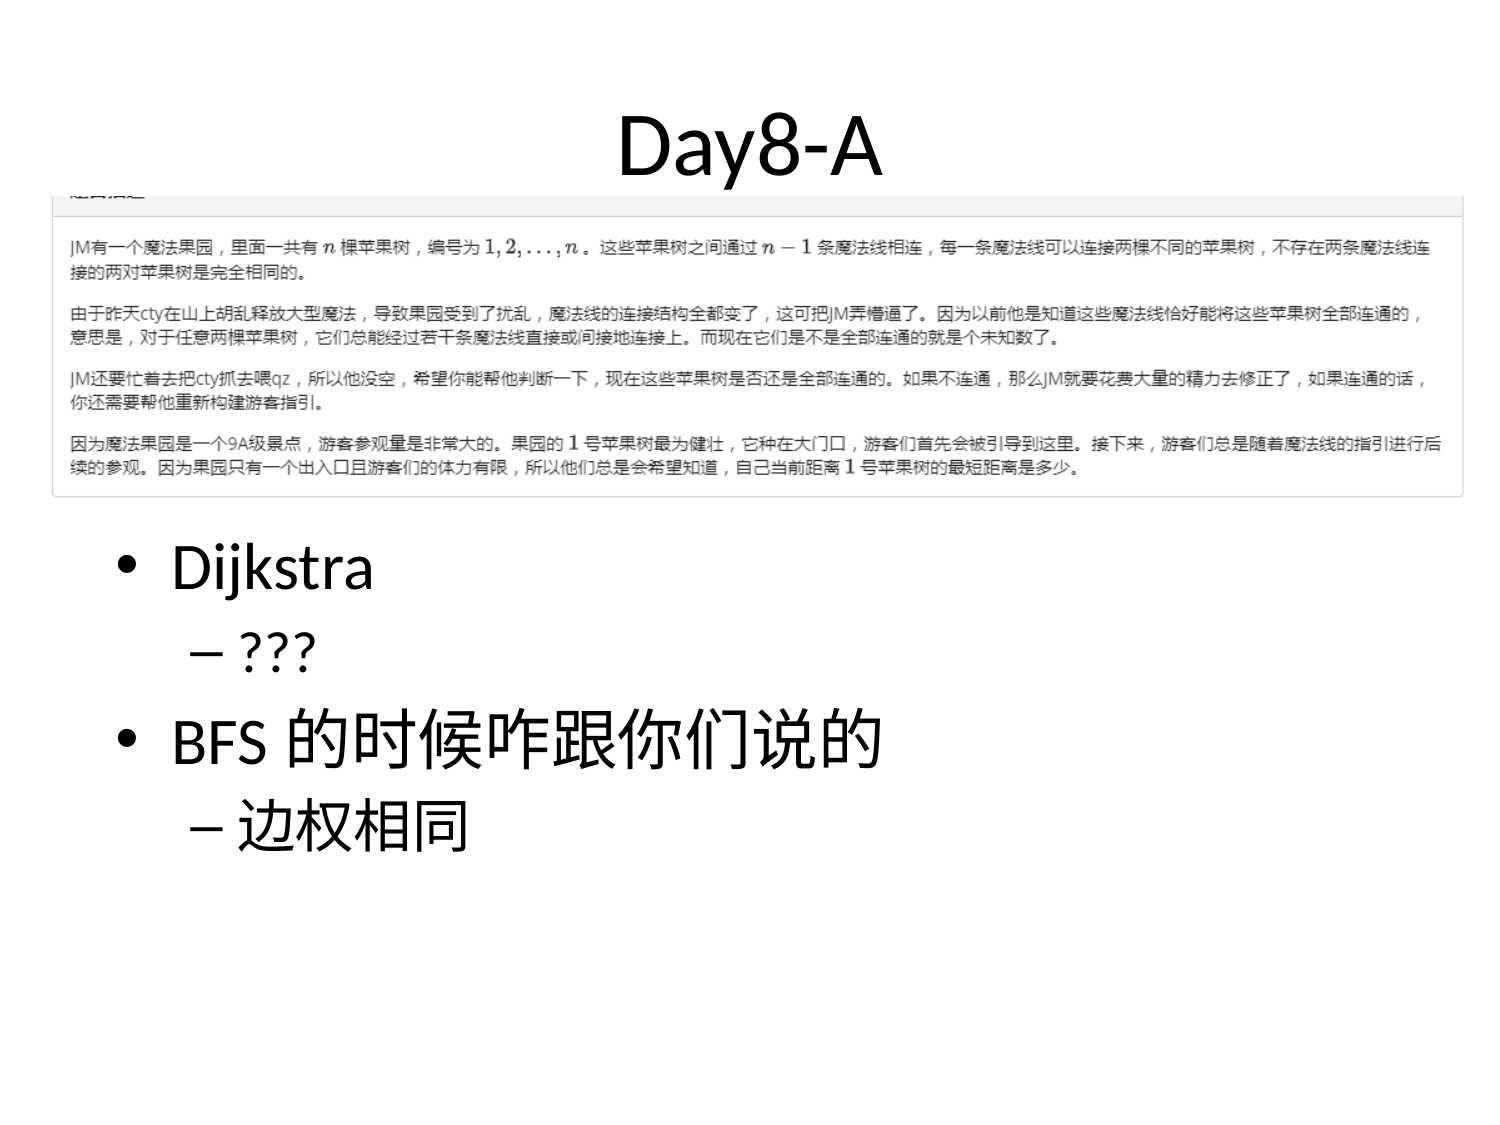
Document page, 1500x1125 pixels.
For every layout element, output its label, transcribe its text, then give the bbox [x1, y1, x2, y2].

list Dijkstra ??? BFS的时候咋跟你们说的 边权相同 [100, 528, 1451, 1125]
title Day8-A [75, 45, 1425, 194]
picture [37, 196, 1500, 521]
